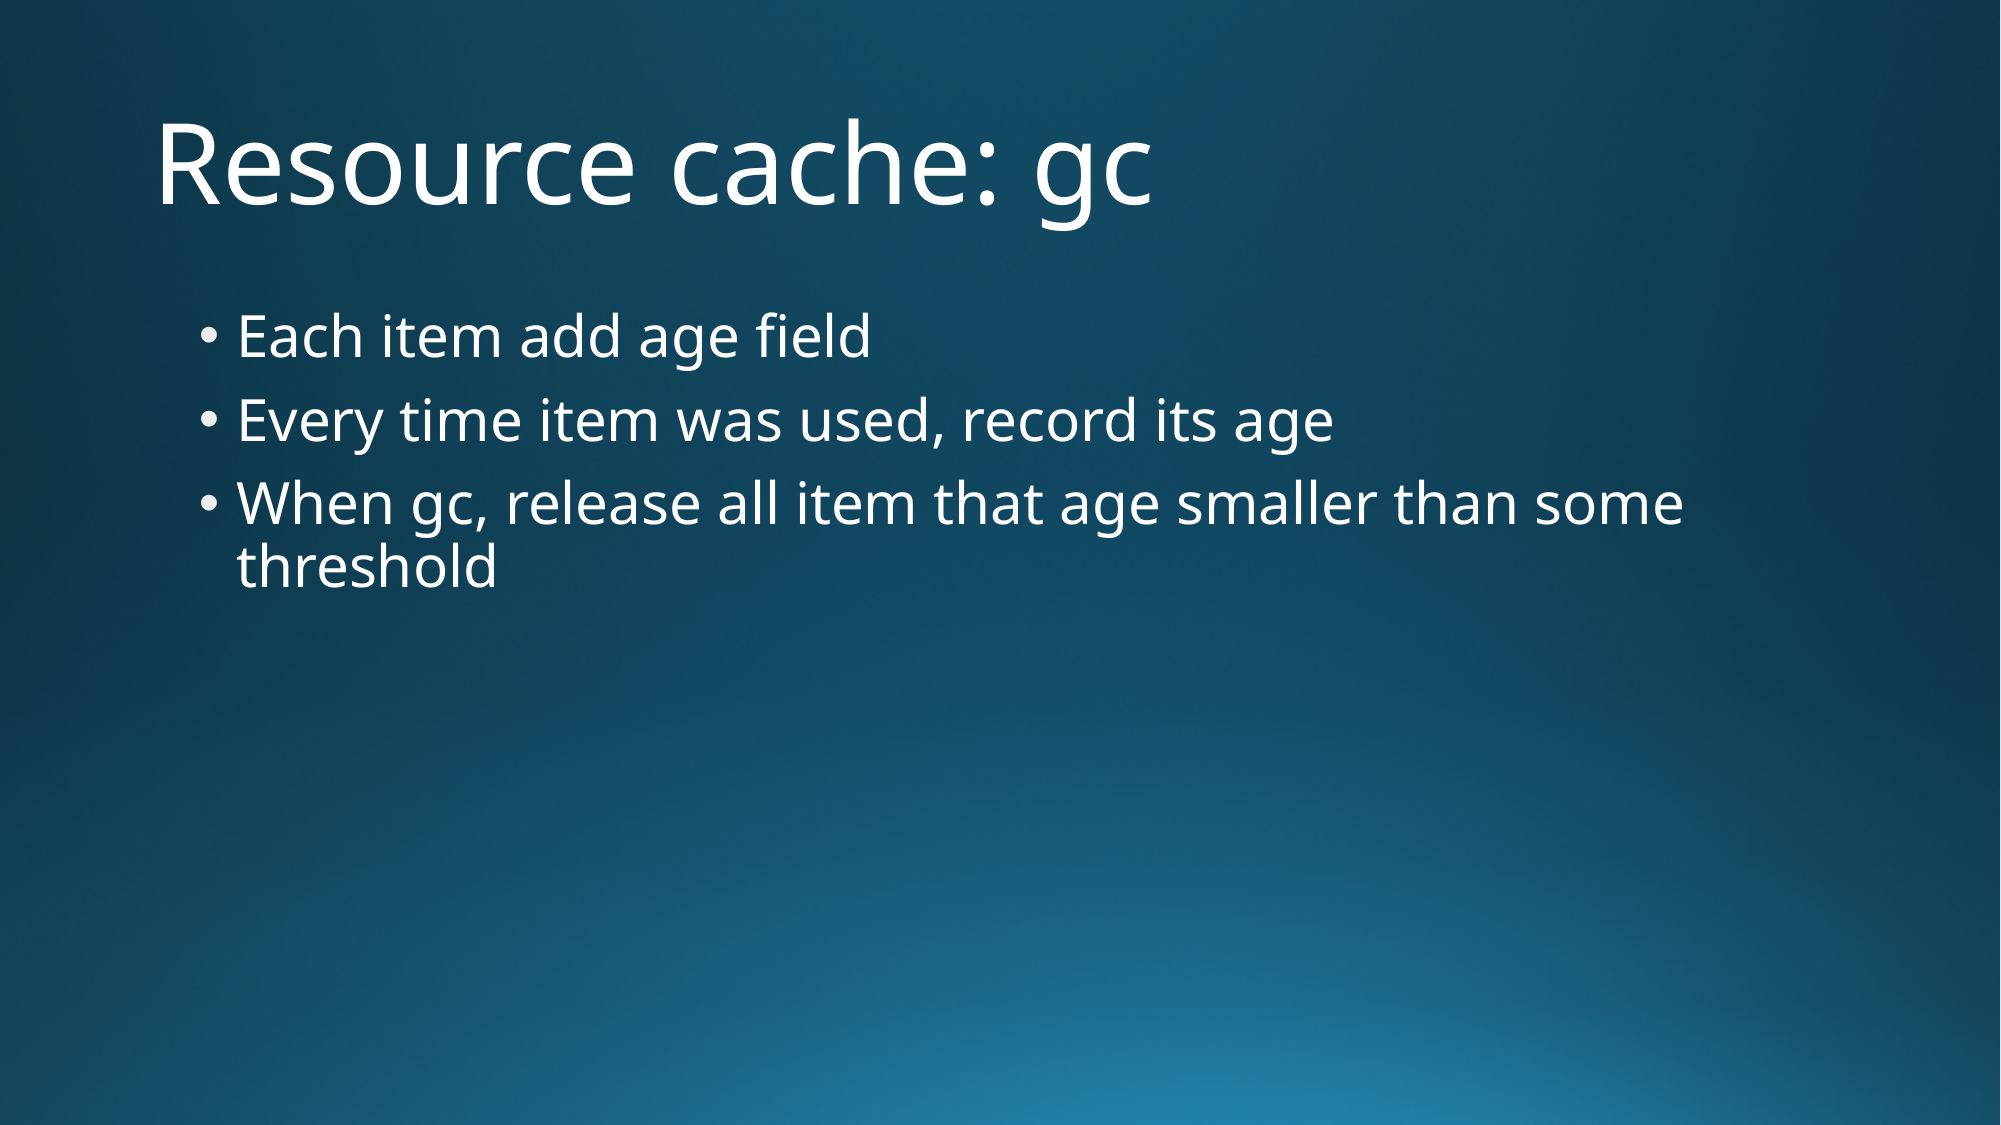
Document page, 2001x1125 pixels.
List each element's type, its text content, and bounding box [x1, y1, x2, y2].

picture [0, 0, 2001, 1125]
title Resource cache: gc [137, 59, 1863, 278]
list Each item add age field Every time item was used, record its age When gc, release all item that age smaller than some threshold [183, 299, 1863, 1014]
